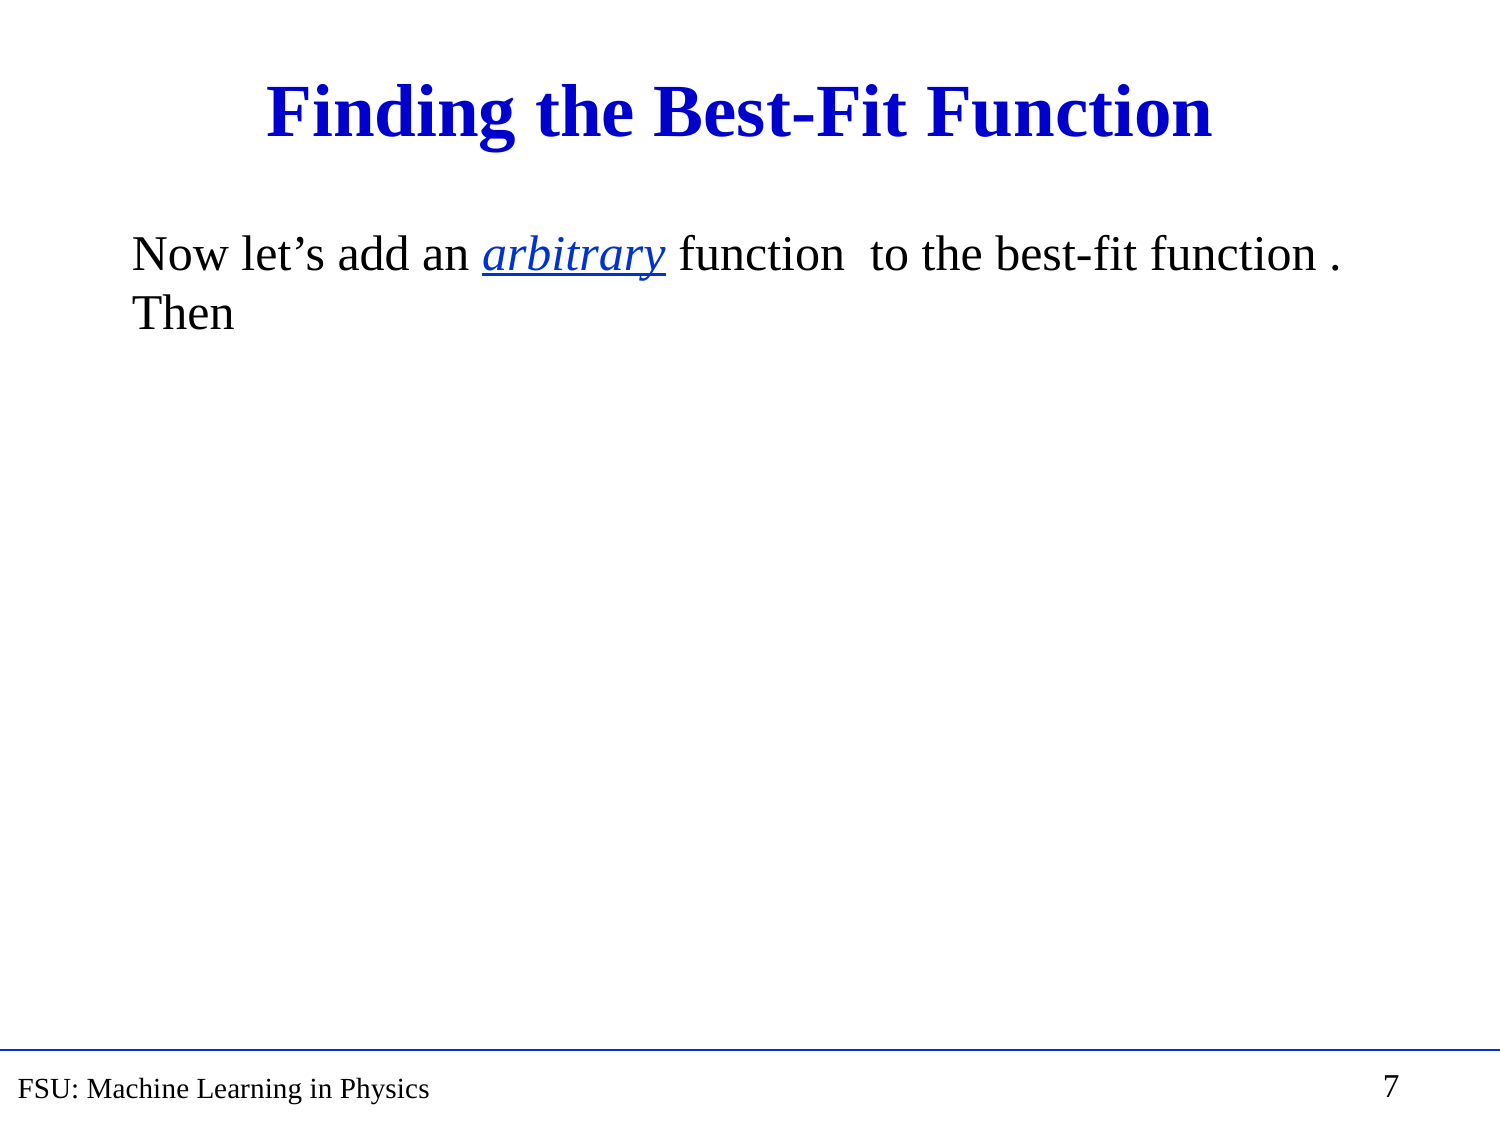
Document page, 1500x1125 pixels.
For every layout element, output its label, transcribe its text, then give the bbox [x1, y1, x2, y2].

title Finding the Best-Fit Function [112, 37, 1388, 176]
